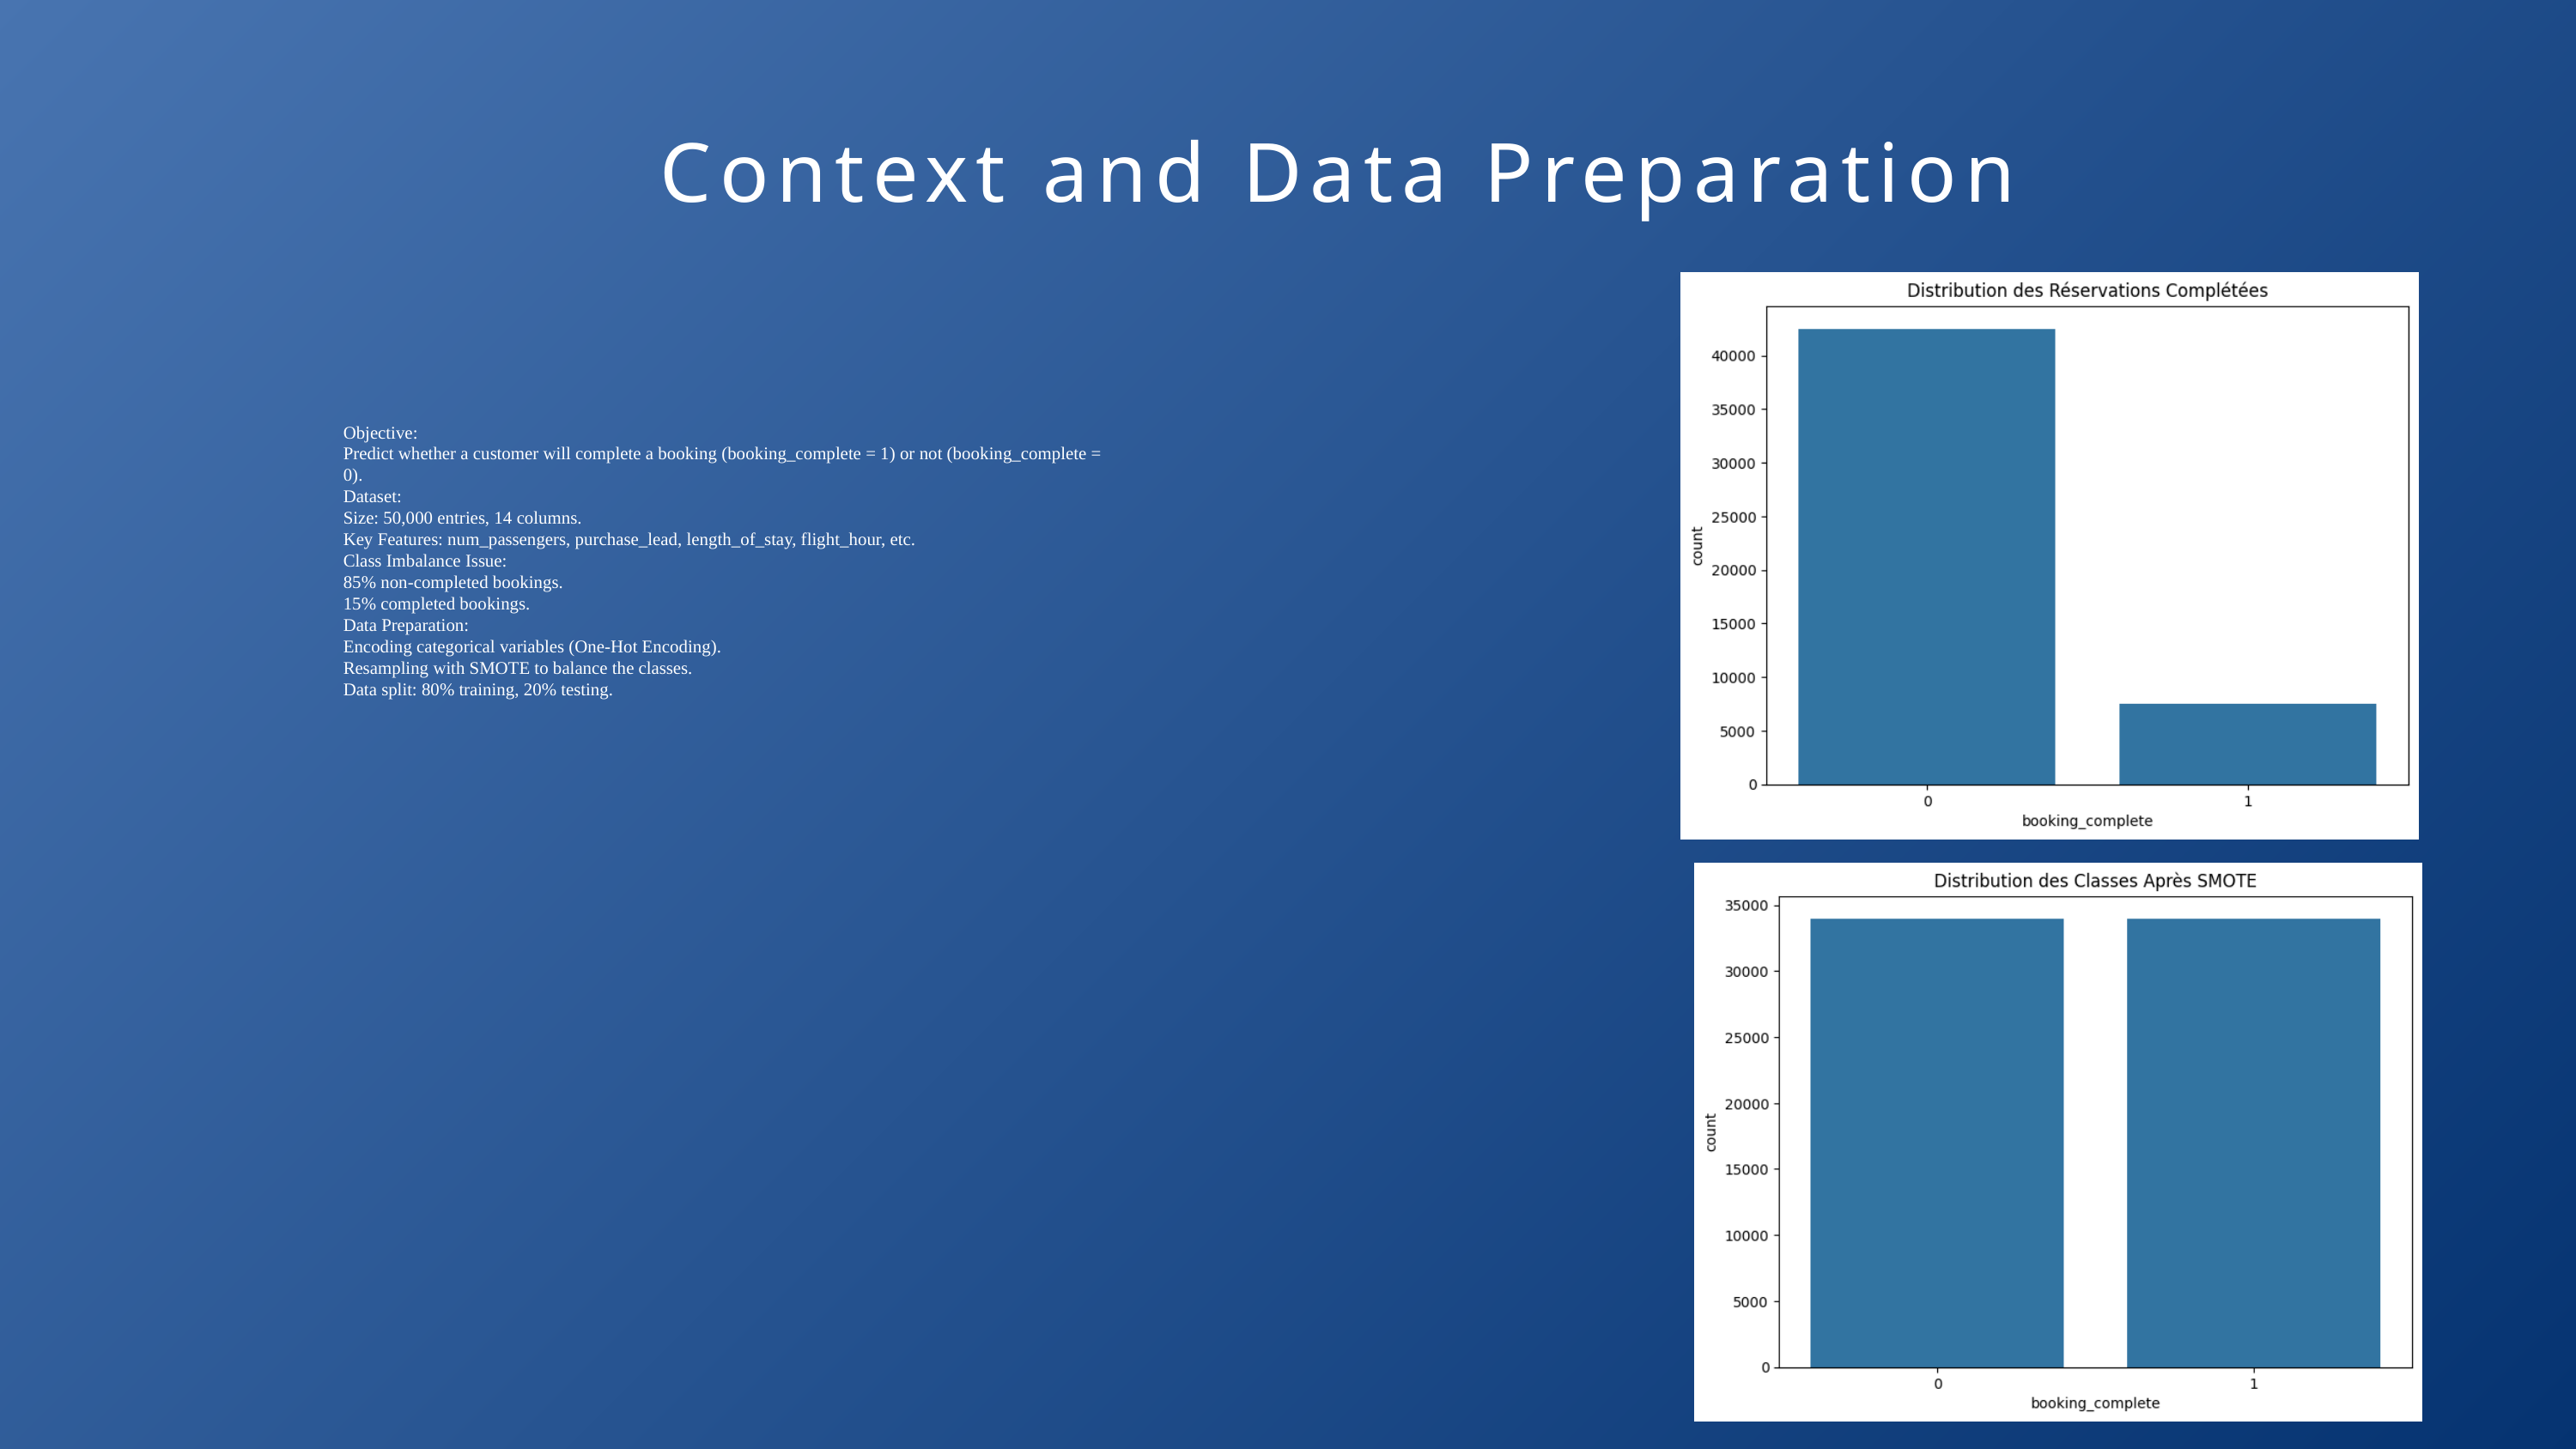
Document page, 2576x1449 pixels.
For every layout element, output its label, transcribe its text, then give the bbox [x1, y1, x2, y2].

text_box Context and Data Preparation [659, 132, 2029, 219]
picture [1694, 862, 2422, 1422]
picture [1680, 272, 2419, 840]
text_box Objective: Predict whether a customer will complete a booking (booking_complete = 1) or not (booking_complete = 0). Dataset: Size: 50,000 entries, 14 columns. Key Features: num_passengers, purchase_lead, length_of_stay, flight_hour, etc. Class Imbalance Issue: 85% non-completed bookings. 15% completed bookings. Data Preparation: Encoding categorical variables (One-Hot Encoding). Resampling with SMOTE to balance the classes. Data split: 80% training, 20% testing. [331, 414, 1133, 1152]
